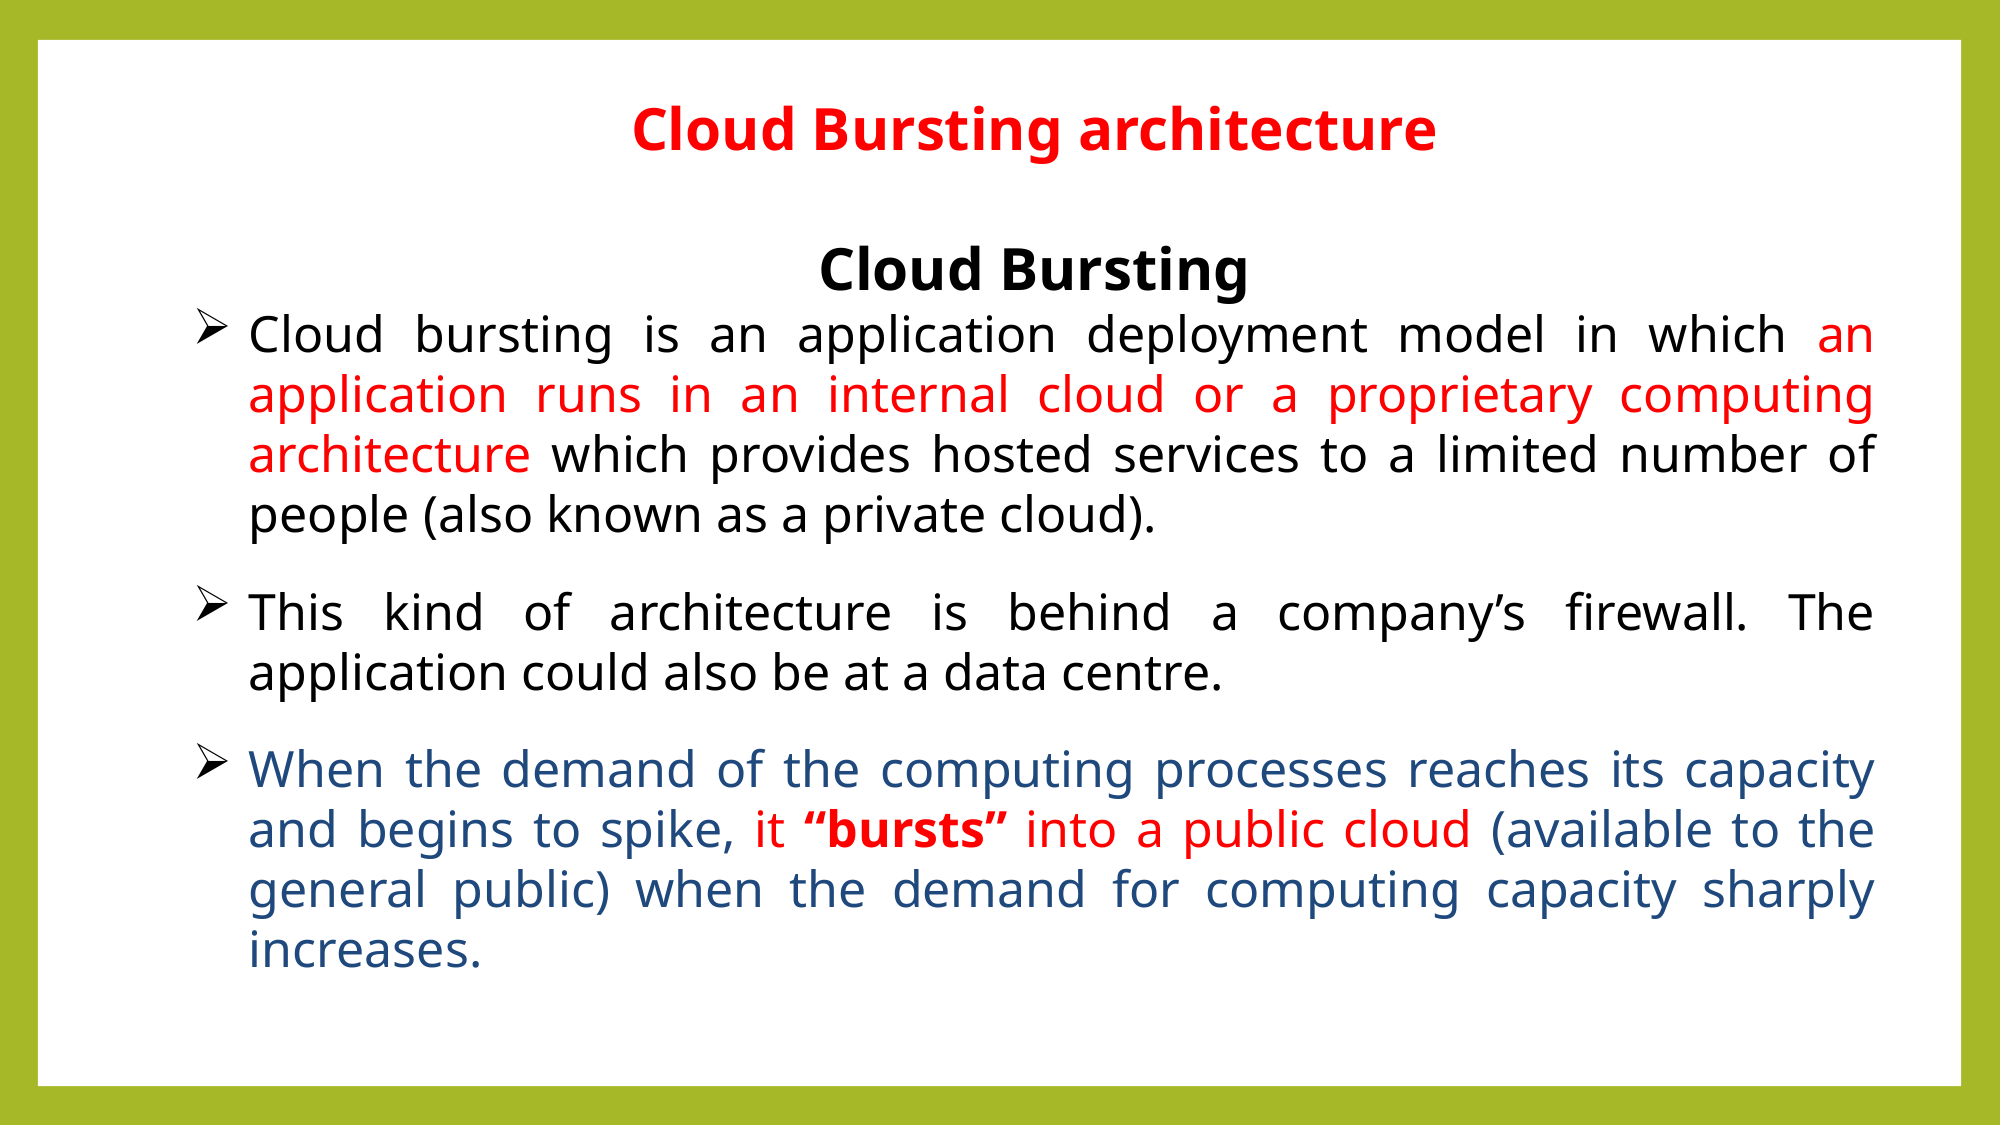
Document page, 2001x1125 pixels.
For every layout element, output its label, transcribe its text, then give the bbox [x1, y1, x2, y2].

text_box Cloud Bursting architecture Cloud Bursting Cloud bursting is an application deployment model in which an application runs in an internal cloud or a proprietary computing architecture which provides hosted services to a limited number of people (also known as a private cloud). This kind of architecture is behind a company’s firewall. The application could also be at a data centre. When the demand of the computing processes reaches its capacity and begins to spike, it “bursts” into a public cloud (available to the general public) when the demand for computing capacity sharply increases. [177, 85, 1892, 985]
